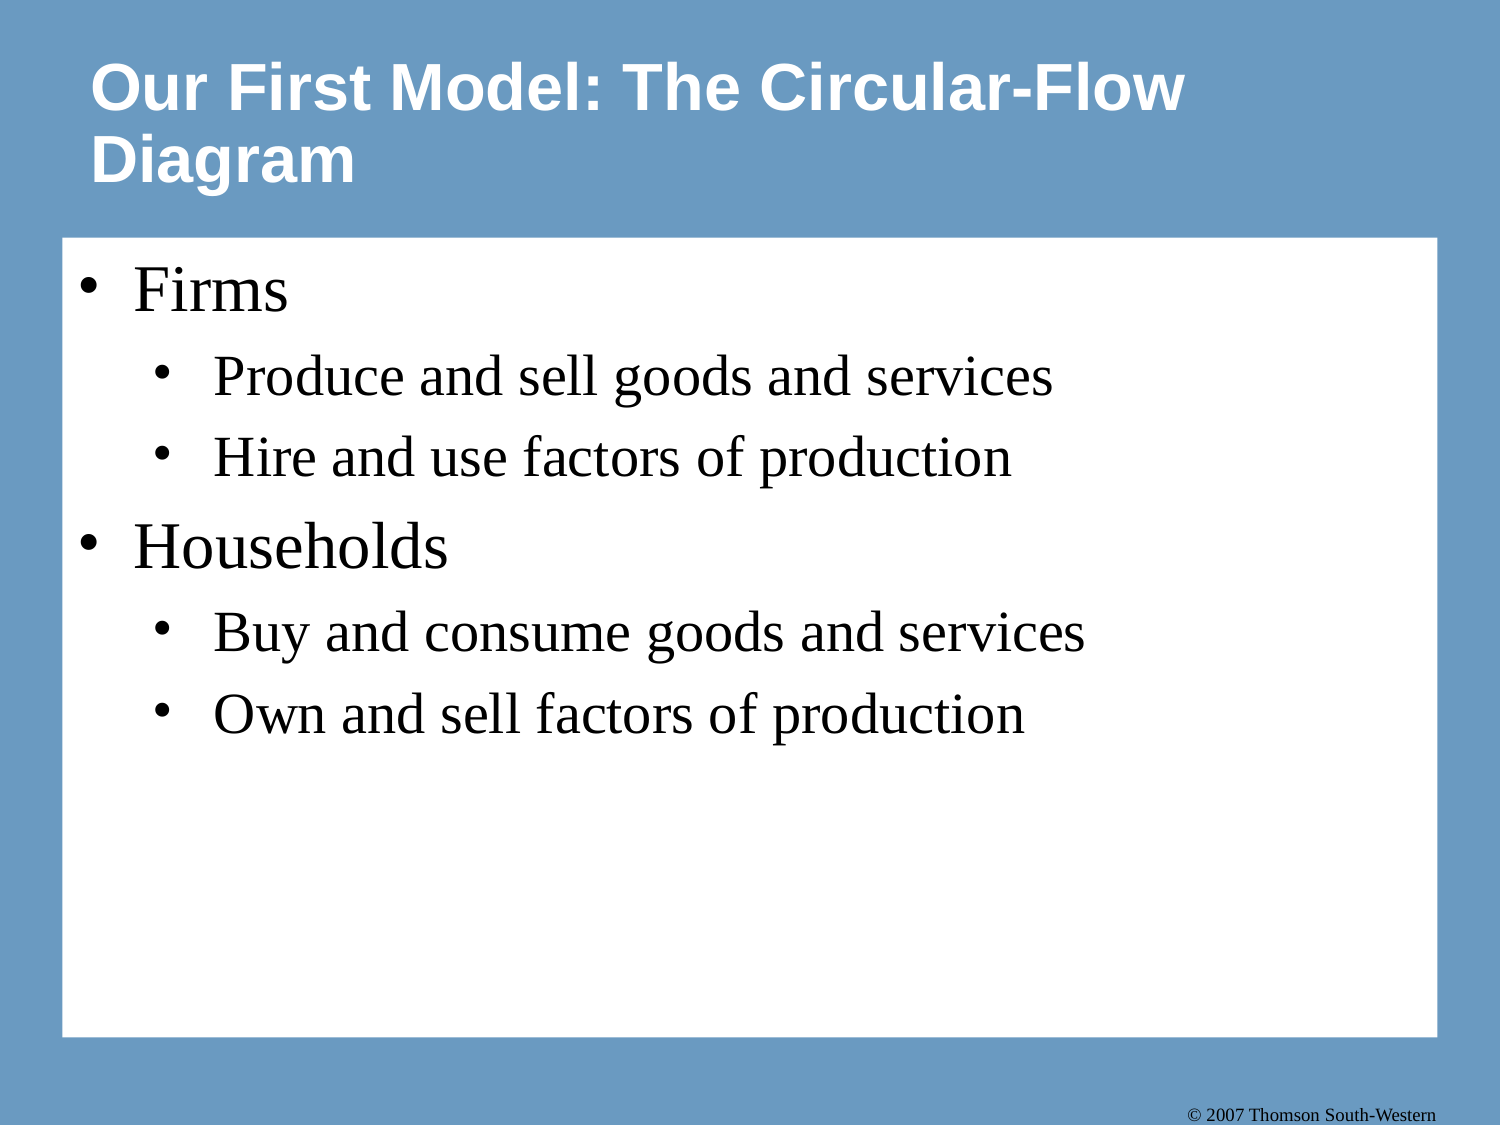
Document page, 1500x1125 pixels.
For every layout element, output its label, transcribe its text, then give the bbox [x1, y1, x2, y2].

title Our First Model: The Circular-Flow Diagram [75, 24, 1450, 225]
list Firms Produce and sell goods and services Hire and use factors of production Households Buy and consume goods and services Own and sell factors of production [62, 237, 1438, 1038]
